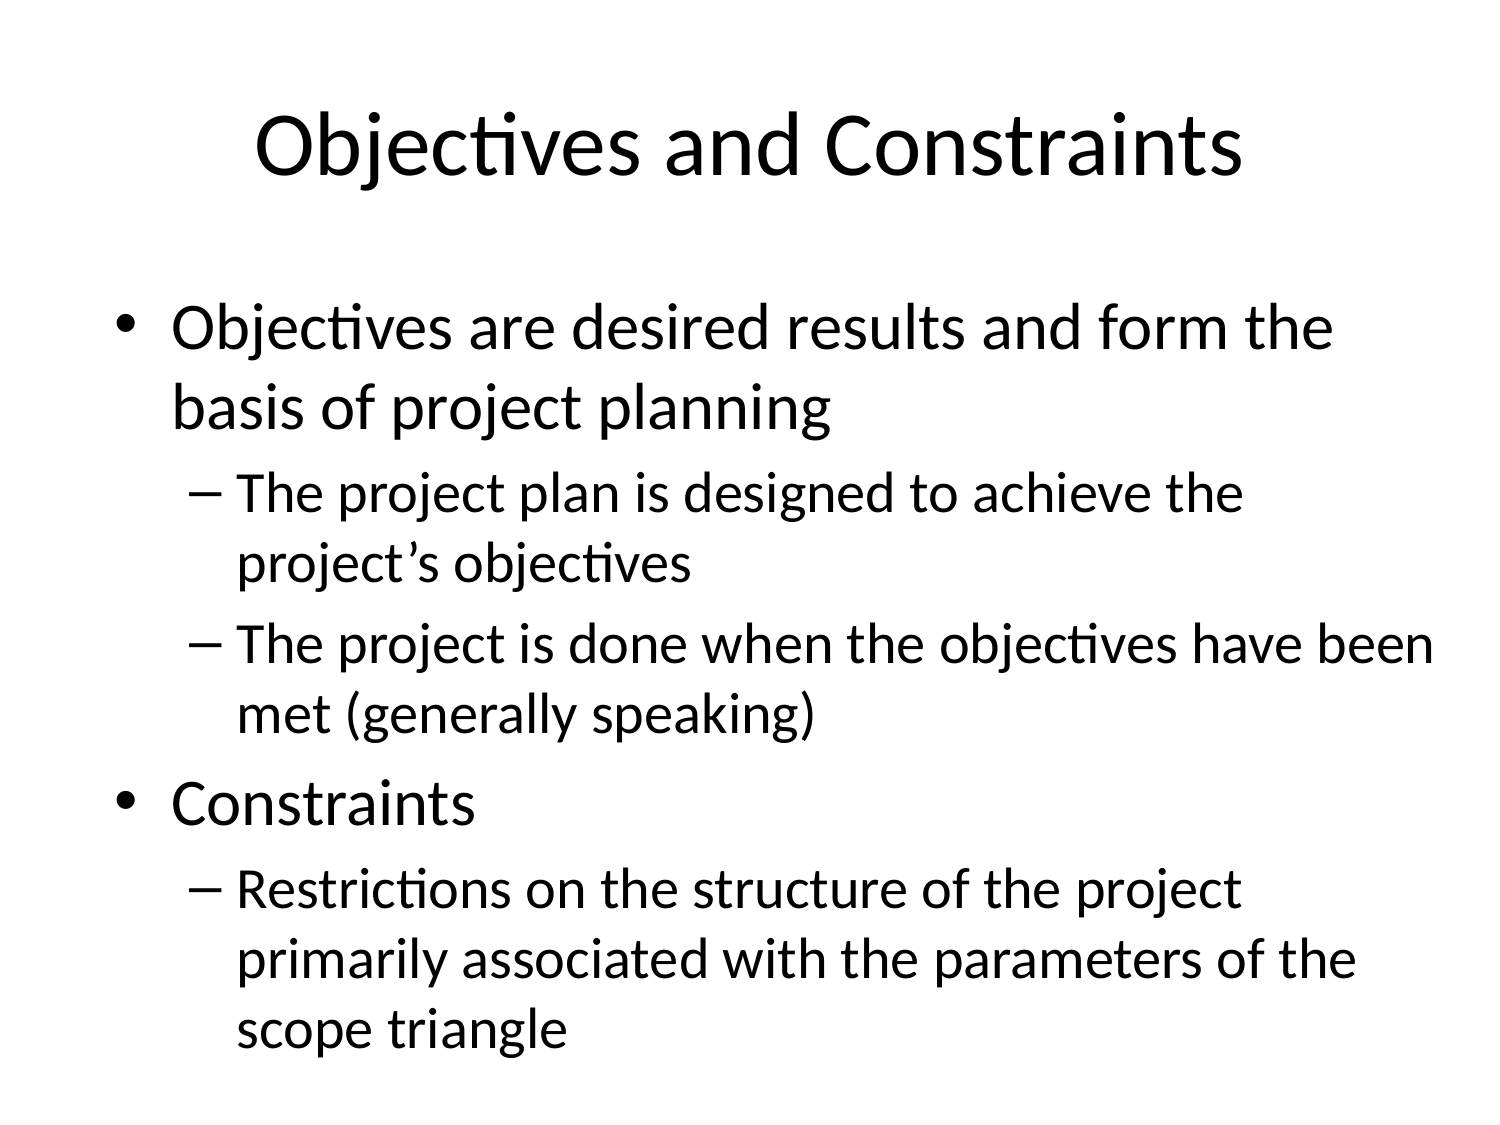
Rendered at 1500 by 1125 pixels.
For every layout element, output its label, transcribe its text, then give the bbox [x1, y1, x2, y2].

title Objectives and Constraints [75, 45, 1425, 233]
list Objectives are desired results and form the basis of project planning The project plan is designed to achieve the project’s objectives The project is done when the objectives have been met (generally speaking) Constraints Restrictions on the structure of the project primarily associated with the parameters of the scope triangle [99, 275, 1471, 1075]
